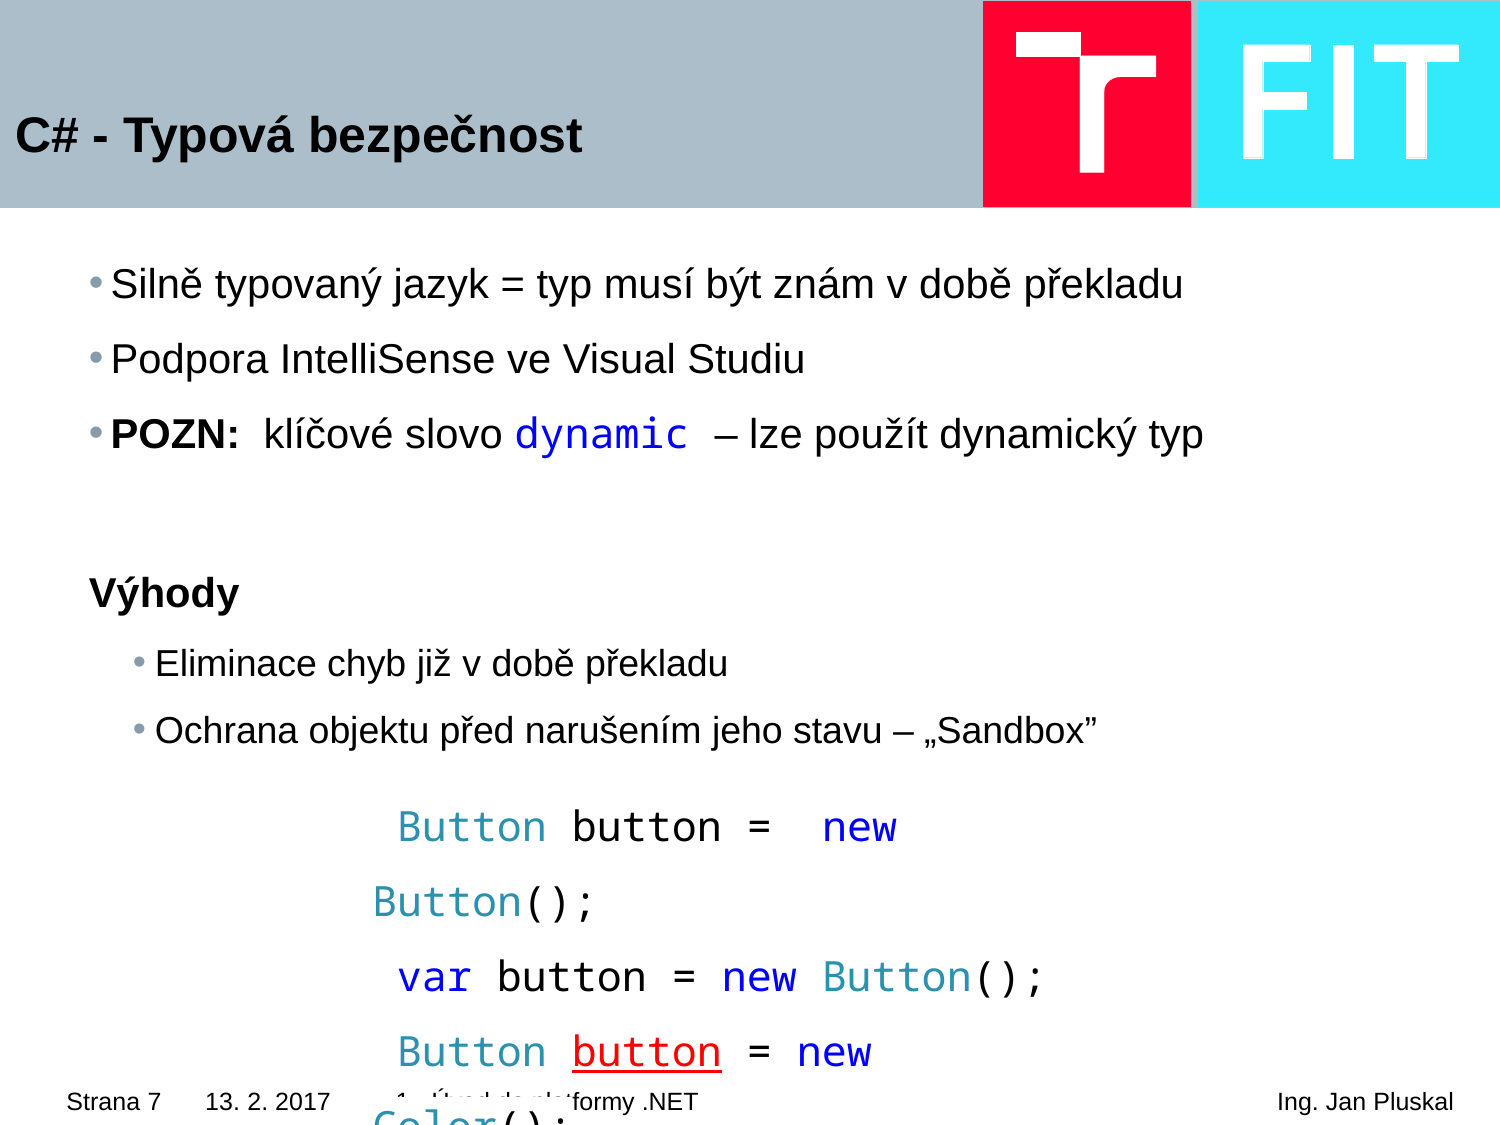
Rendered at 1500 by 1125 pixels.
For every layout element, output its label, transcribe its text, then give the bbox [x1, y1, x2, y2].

list Silně typovaný jazyk = typ musí být znám v době překladu Podpora IntelliSense ve Visual Studiu POZN: klíčové slovo dynamic – lze použít dynamický typ Výhody Eliminace chyb již v době překladu Ochrana objektu před narušením jeho stavu – „Sandbox” [88, 231, 1389, 729]
list Button button = new Button(); var button = new Button(); Button button = new Color(); [371, 774, 1087, 1012]
title C# - Typová bezpečnost [0, 0, 984, 208]
